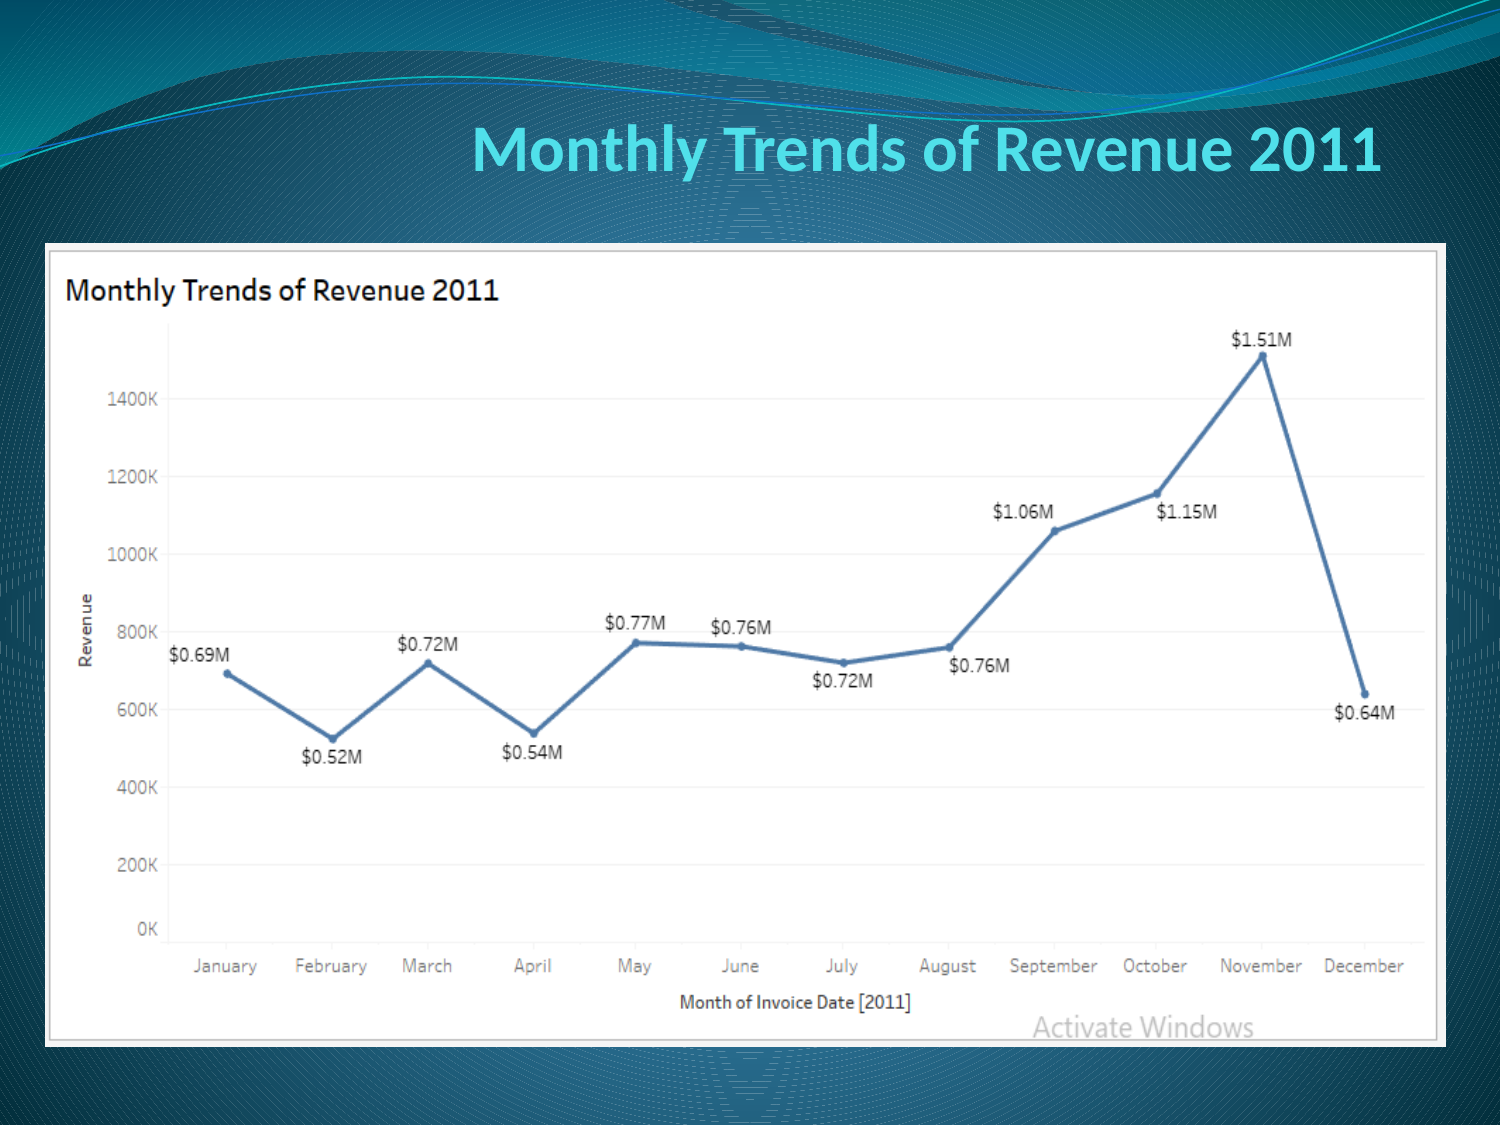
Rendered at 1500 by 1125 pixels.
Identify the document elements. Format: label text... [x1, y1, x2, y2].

title Monthly Trends of Revenue 2011 [112, 42, 1388, 185]
picture [45, 243, 1446, 1047]
